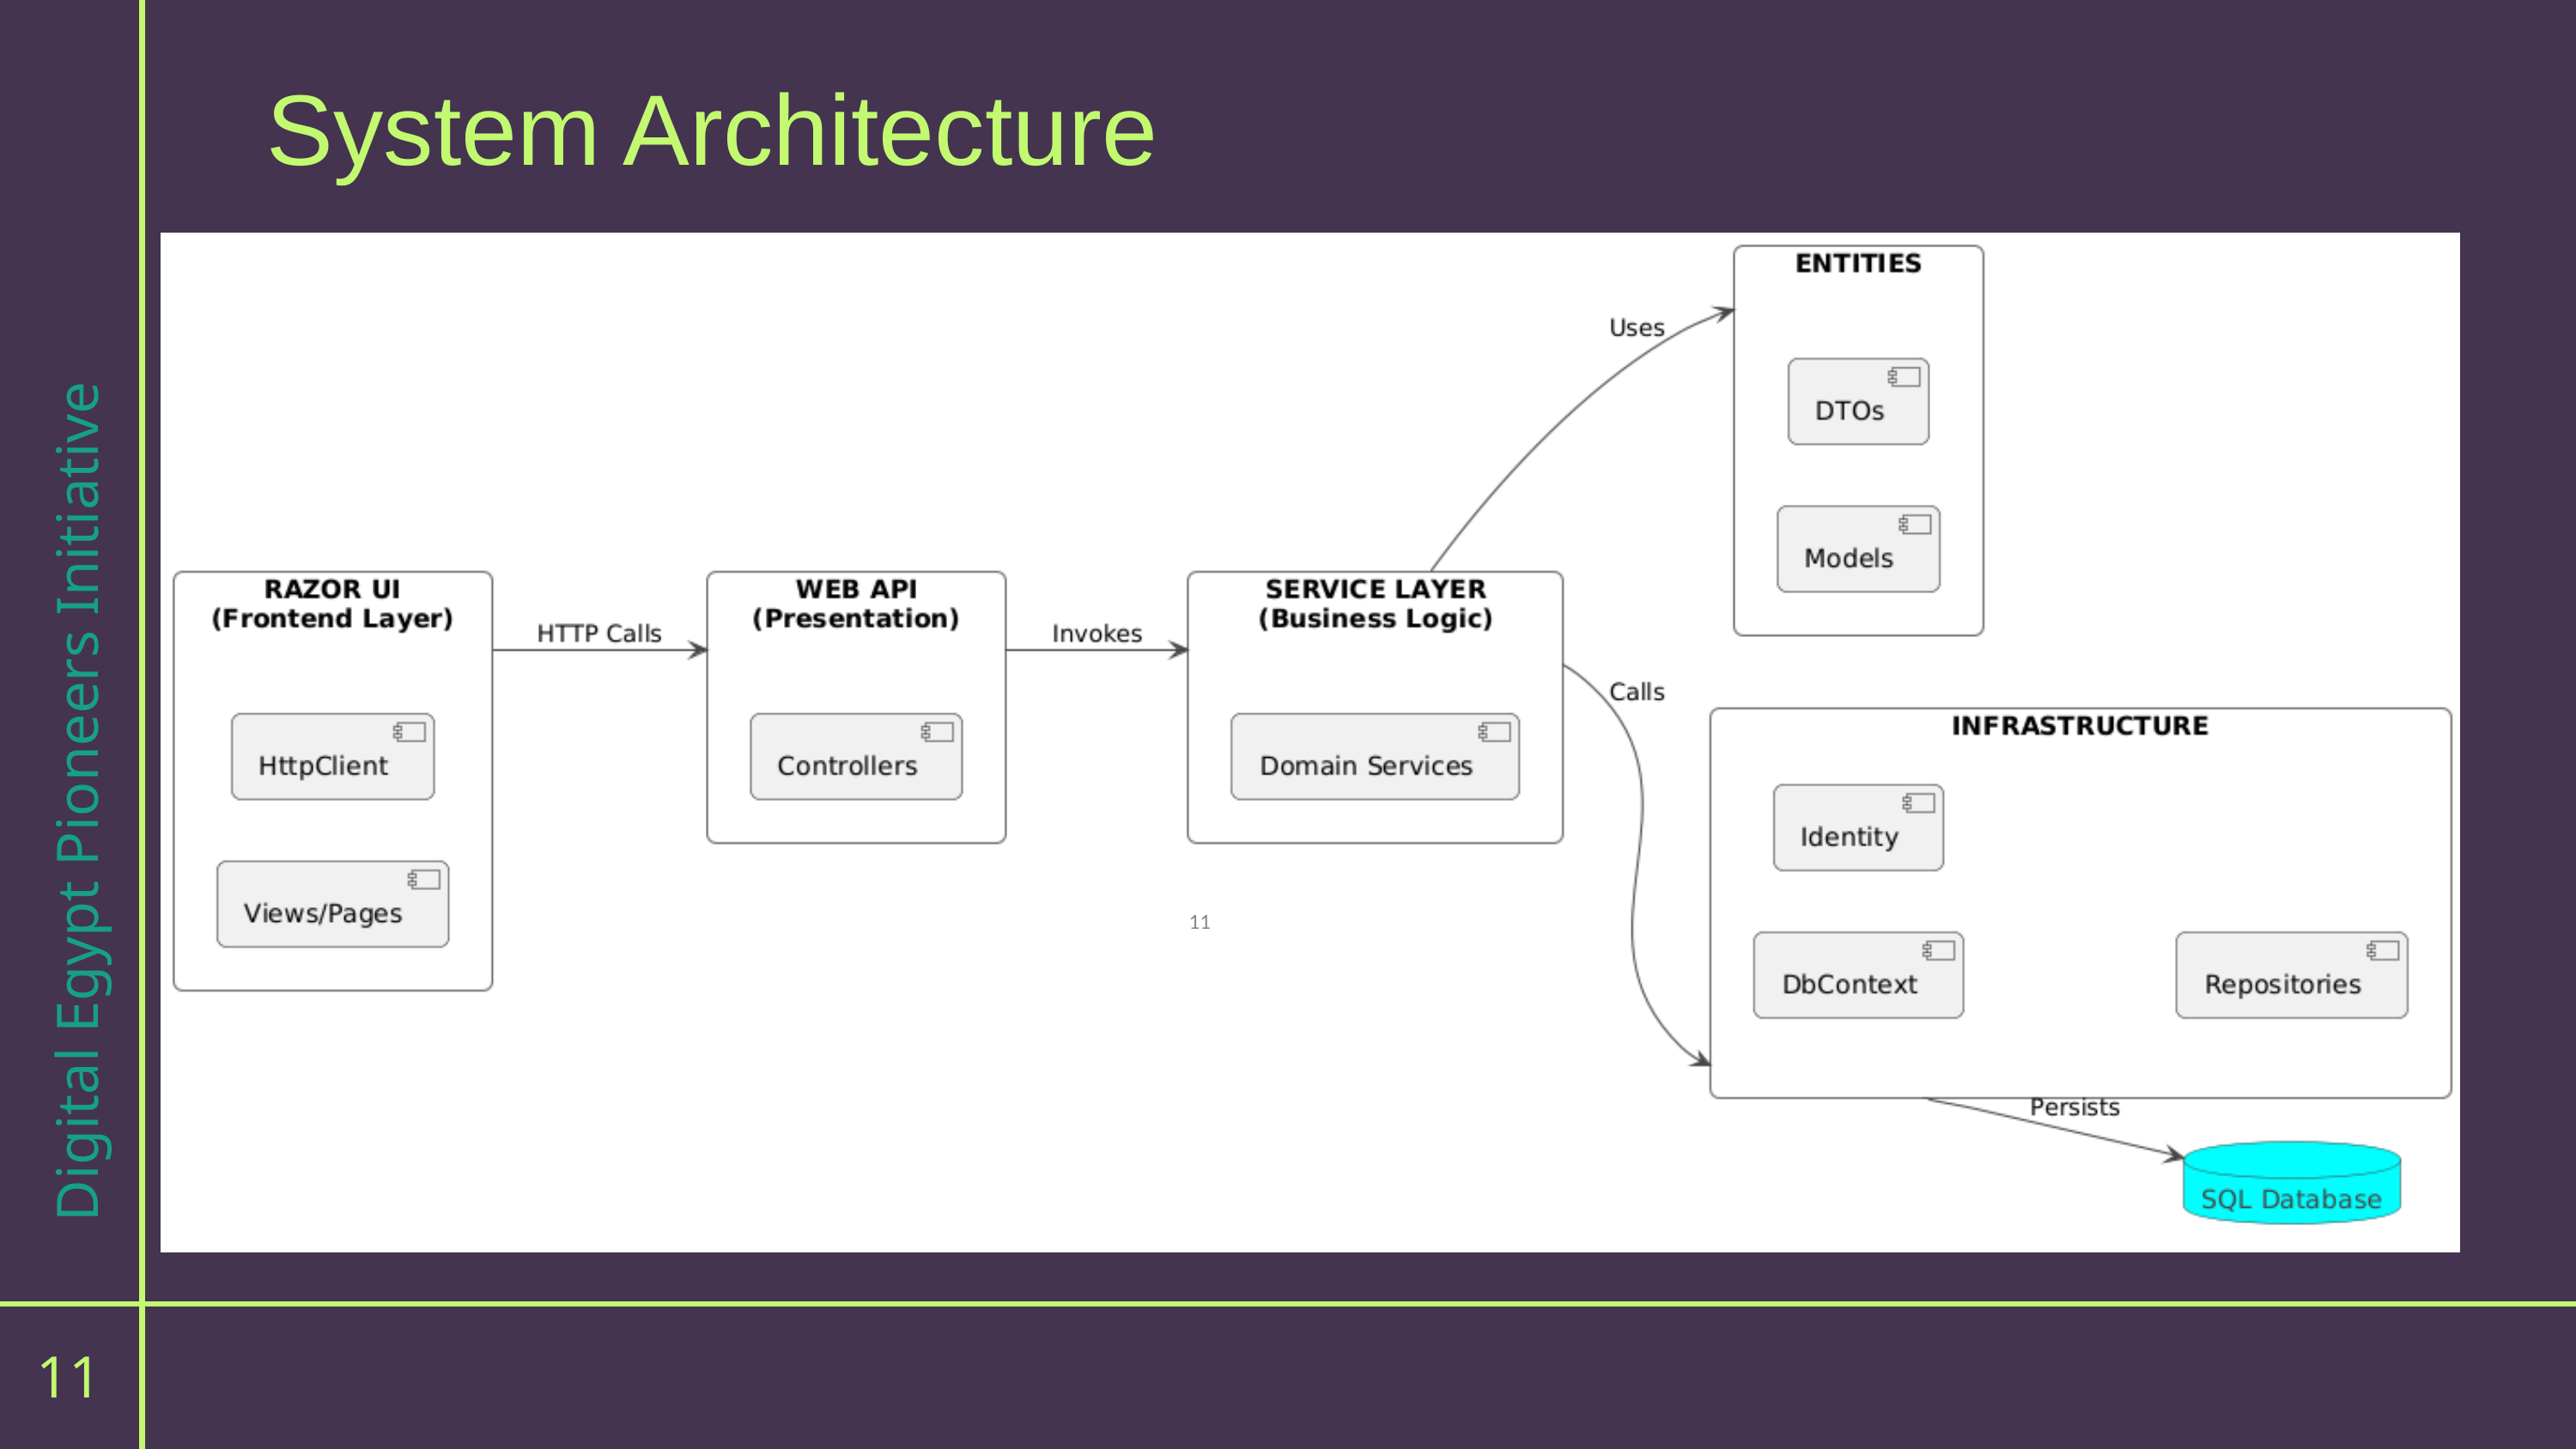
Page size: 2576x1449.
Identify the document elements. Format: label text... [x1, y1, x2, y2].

text_box 11 [0, 1353, 138, 1409]
picture [160, 233, 2461, 1253]
text_box System Architecture [202, 47, 2483, 295]
text_box Digital Egypt Pioneers Initiative [40, 360, 110, 1222]
